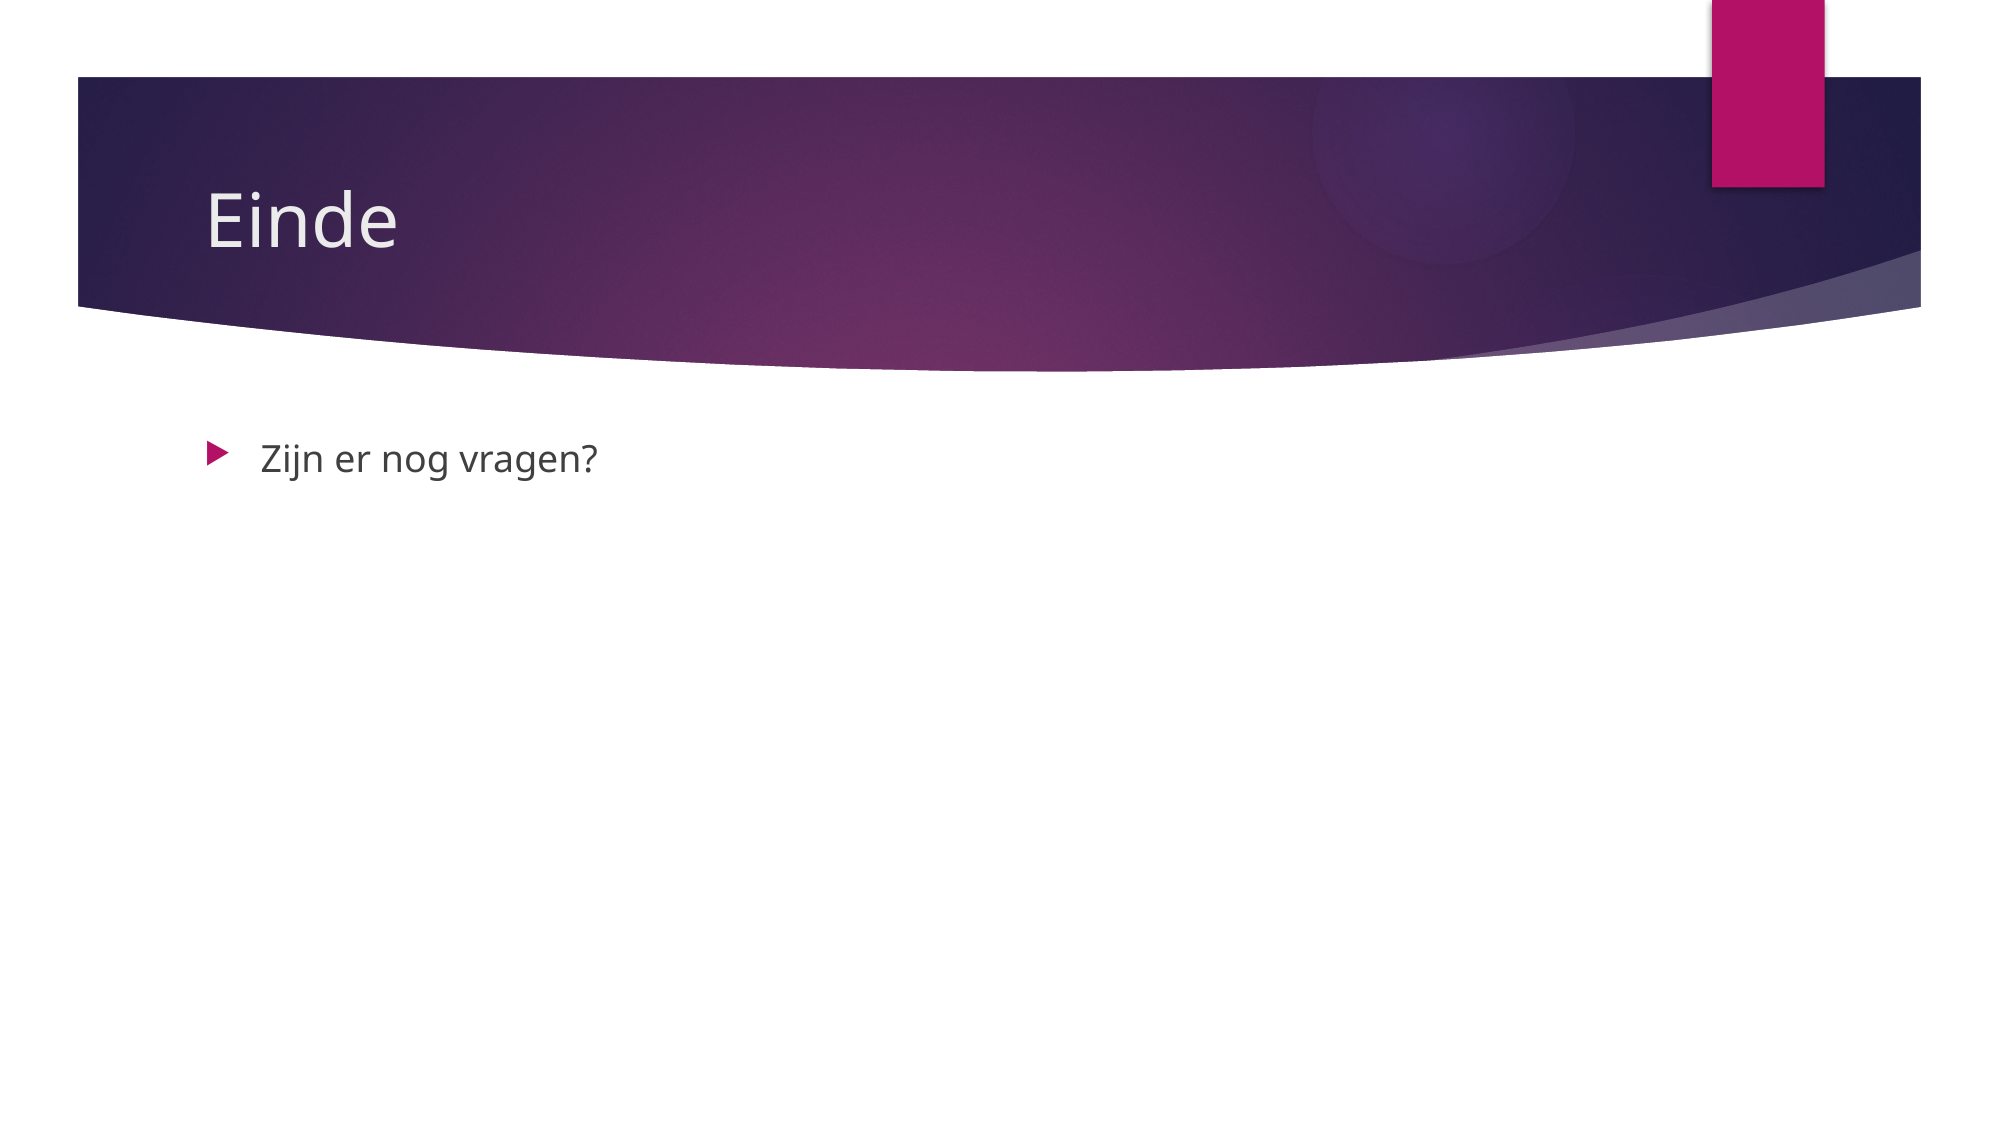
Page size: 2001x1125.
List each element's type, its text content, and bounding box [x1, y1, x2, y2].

list Zijn er nog vragen? [189, 427, 1638, 988]
title Einde [189, 159, 1627, 276]
